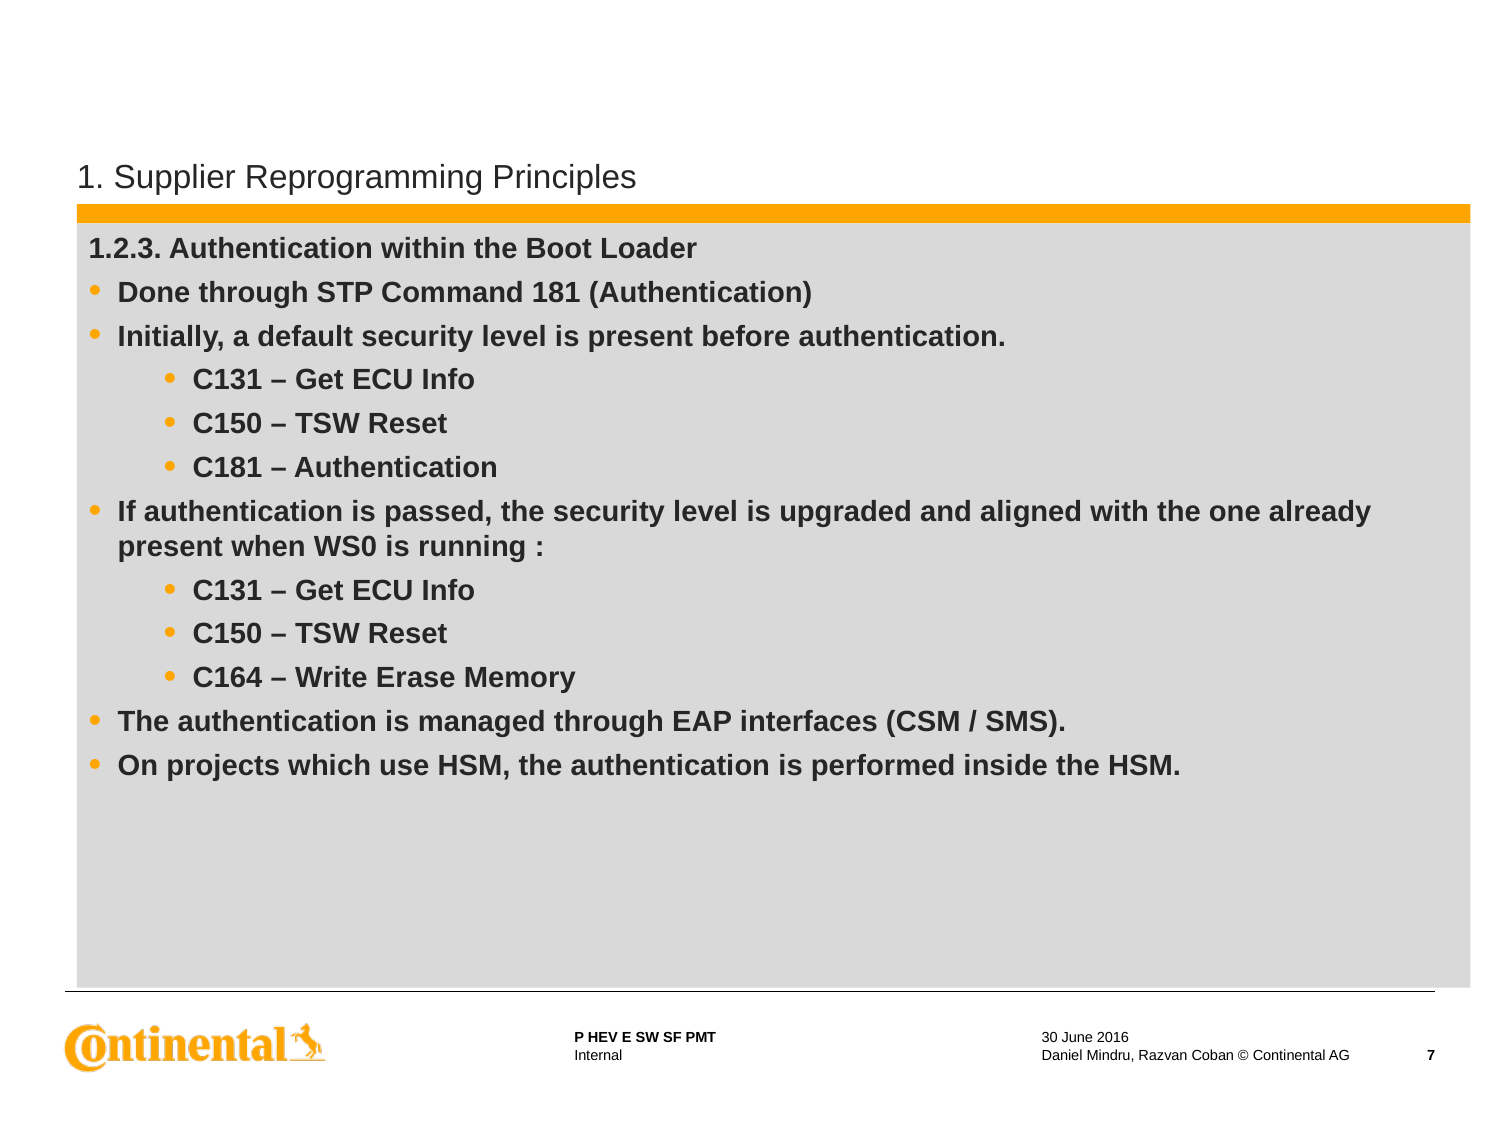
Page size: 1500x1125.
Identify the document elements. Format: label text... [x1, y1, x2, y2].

footer Daniel Mindru, Razvan Coban © Continental AG [1041, 1045, 1371, 1071]
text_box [76, 102, 1471, 988]
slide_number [1041, 1021, 1371, 1045]
slide_number 7 [1376, 1045, 1436, 1071]
